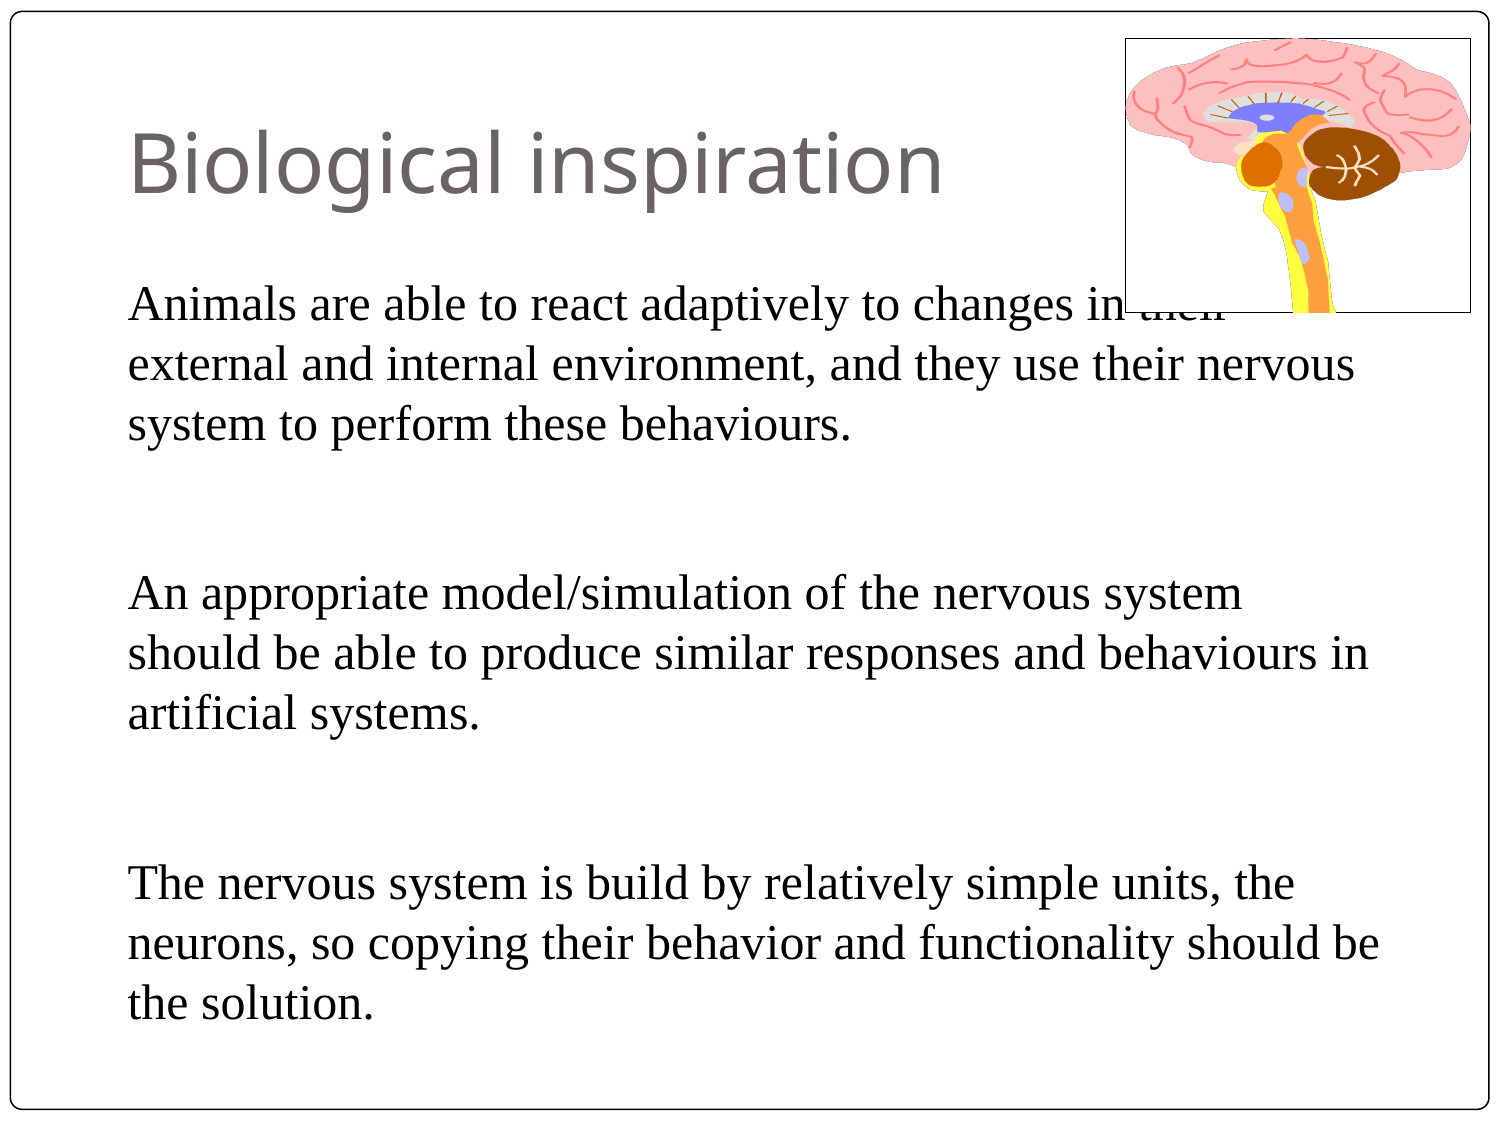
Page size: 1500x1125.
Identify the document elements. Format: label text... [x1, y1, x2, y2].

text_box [1124, 38, 1471, 313]
text_box Animals are able to react adaptively to changes in their external and internal environment, and they use their nervous system to perform these behaviours. An appropriate model/simulation of the nervous system should be able to produce similar responses and behaviours in artificial systems. The nervous system is build by relatively simple units, the neurons, so copying their behavior and functionality should be the solution. [112, 262, 1400, 1038]
title Biological inspiration [112, 37, 1123, 225]
